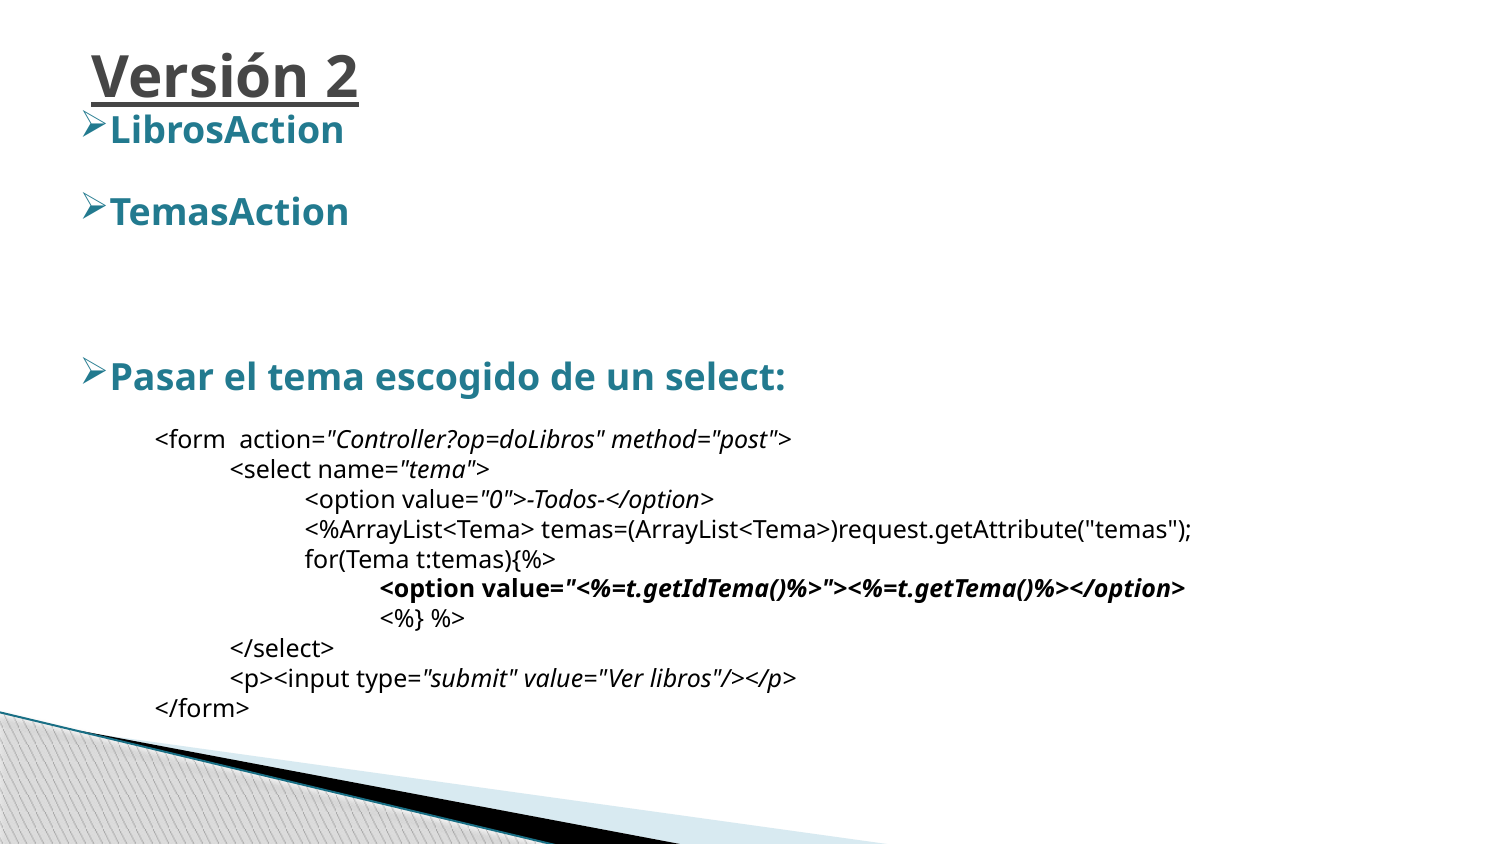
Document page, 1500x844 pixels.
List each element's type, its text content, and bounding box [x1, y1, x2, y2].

text_box LibrosAction TemasAction Pasar el tema escogido de un select: <form action="Controller?op=doLibros" method="post"> <select name="tema"> <option value="0">-Todos-</option> <%ArrayList<Tema> temas=(ArrayList<Tema>)request.getAttribute("temas"); for(Tema t:temas){%> <option value="<%=t.getIdTema()%>"><%=t.getTema()%></option> <%} %> </select> <p><input type="submit" value="Ver libros"/></p> </form> [64, 98, 1348, 788]
text_box Versión 2 [76, 32, 1412, 99]
